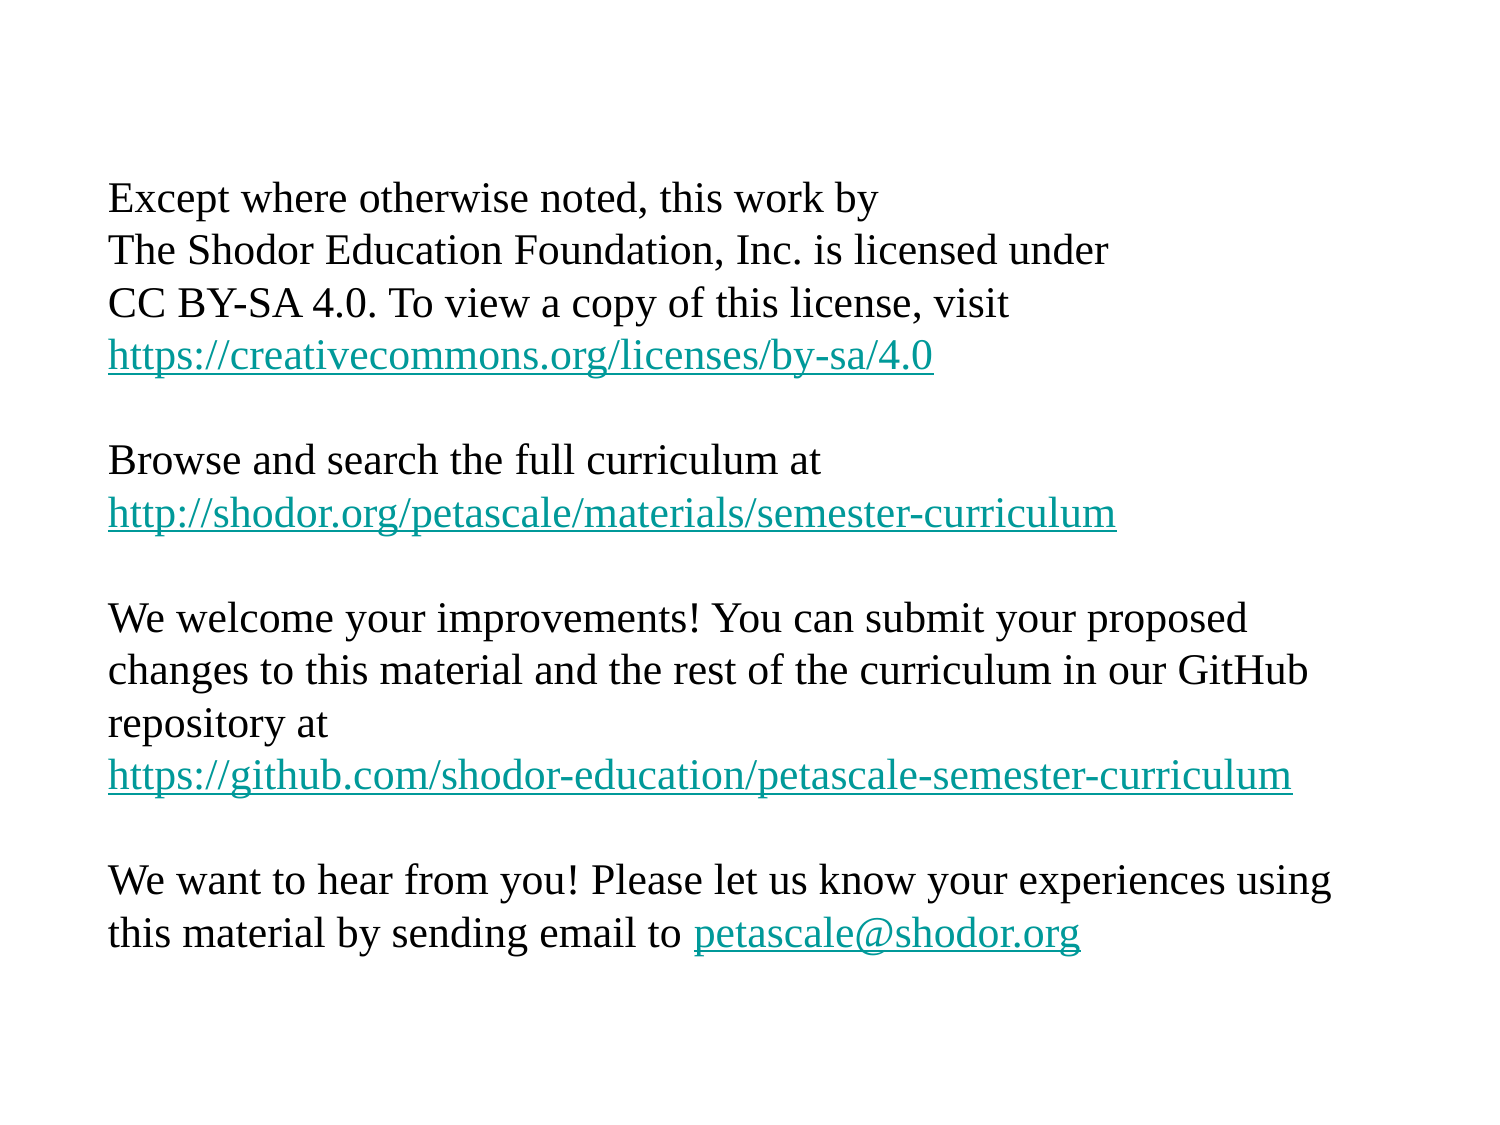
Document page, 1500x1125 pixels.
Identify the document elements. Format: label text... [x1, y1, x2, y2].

title Except where otherwise noted, this work by The Shodor Education Foundation, Inc. is licensed under CC BY-SA 4.0. To view a copy of this license, visit https://creativecommons.org/licenses/by-sa/4.0 Browse and search the full curriculum at http://shodor.org/petascale/materials/semester-curriculum We welcome your improvements! You can submit your proposed changes to this material and the rest of the curriculum in our GitHub repository at https://github.com/shodor-education/petascale-semester-curriculum We want to hear from you! Please let us know your experiences using this material by sending email to petascale@shodor.org [92, 140, 1407, 985]
